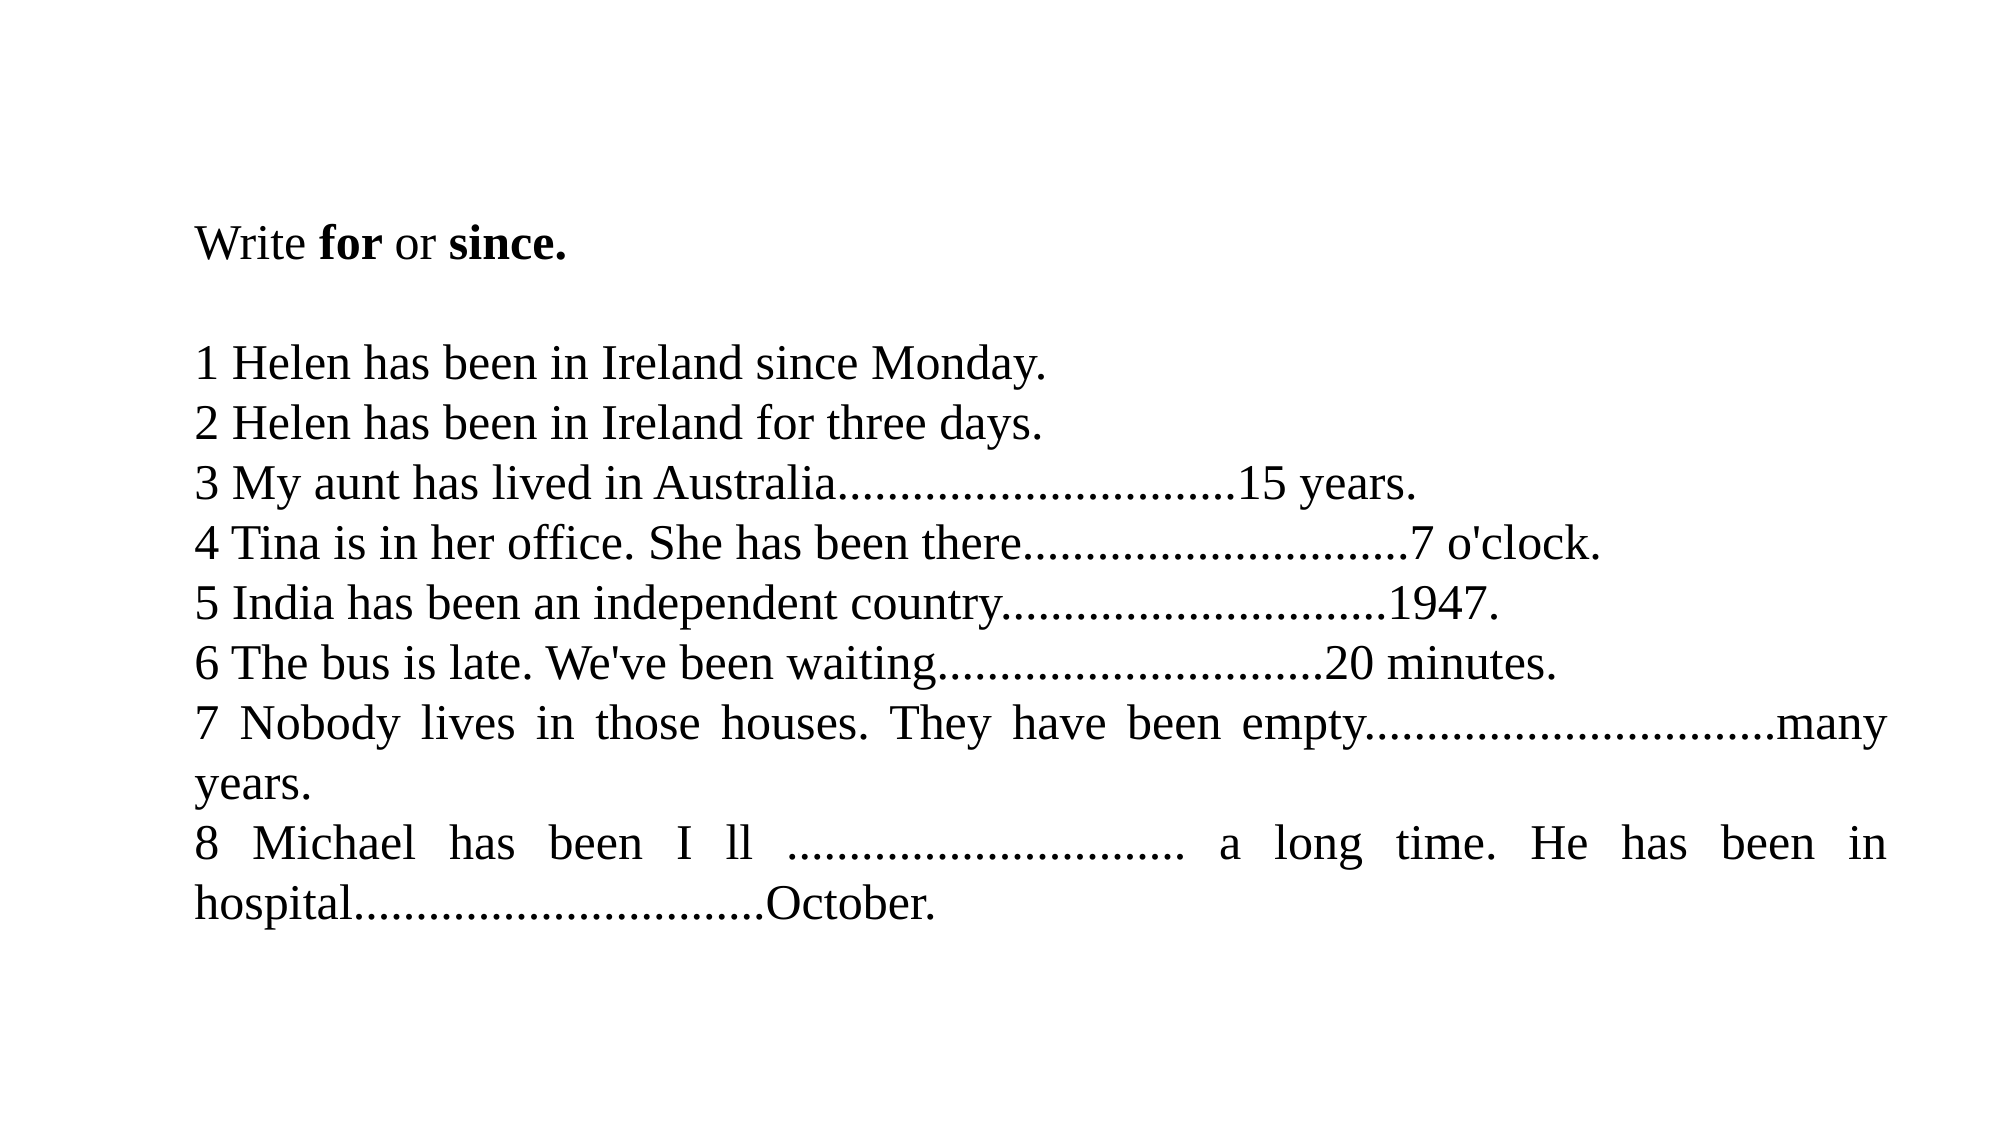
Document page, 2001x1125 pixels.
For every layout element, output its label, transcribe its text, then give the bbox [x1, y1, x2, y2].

text_box Write for or since. 1 Helen has been in Ireland since Monday. 2 Helen has been in Ireland for three days. 3 My aunt has lived in Australia................................15 years. 4 Tina is in her office. She has been there...............................7 o'clock. 5 India has been an independent country...............................1947. 6 The bus is late. We've been waiting...............................20 minutes. 7 Nobody lives in those houses. They have been empty.................................many years. 8 Michael has been I ll ................................ a long time. He has been in hospital.................................October. [179, 202, 1904, 938]
